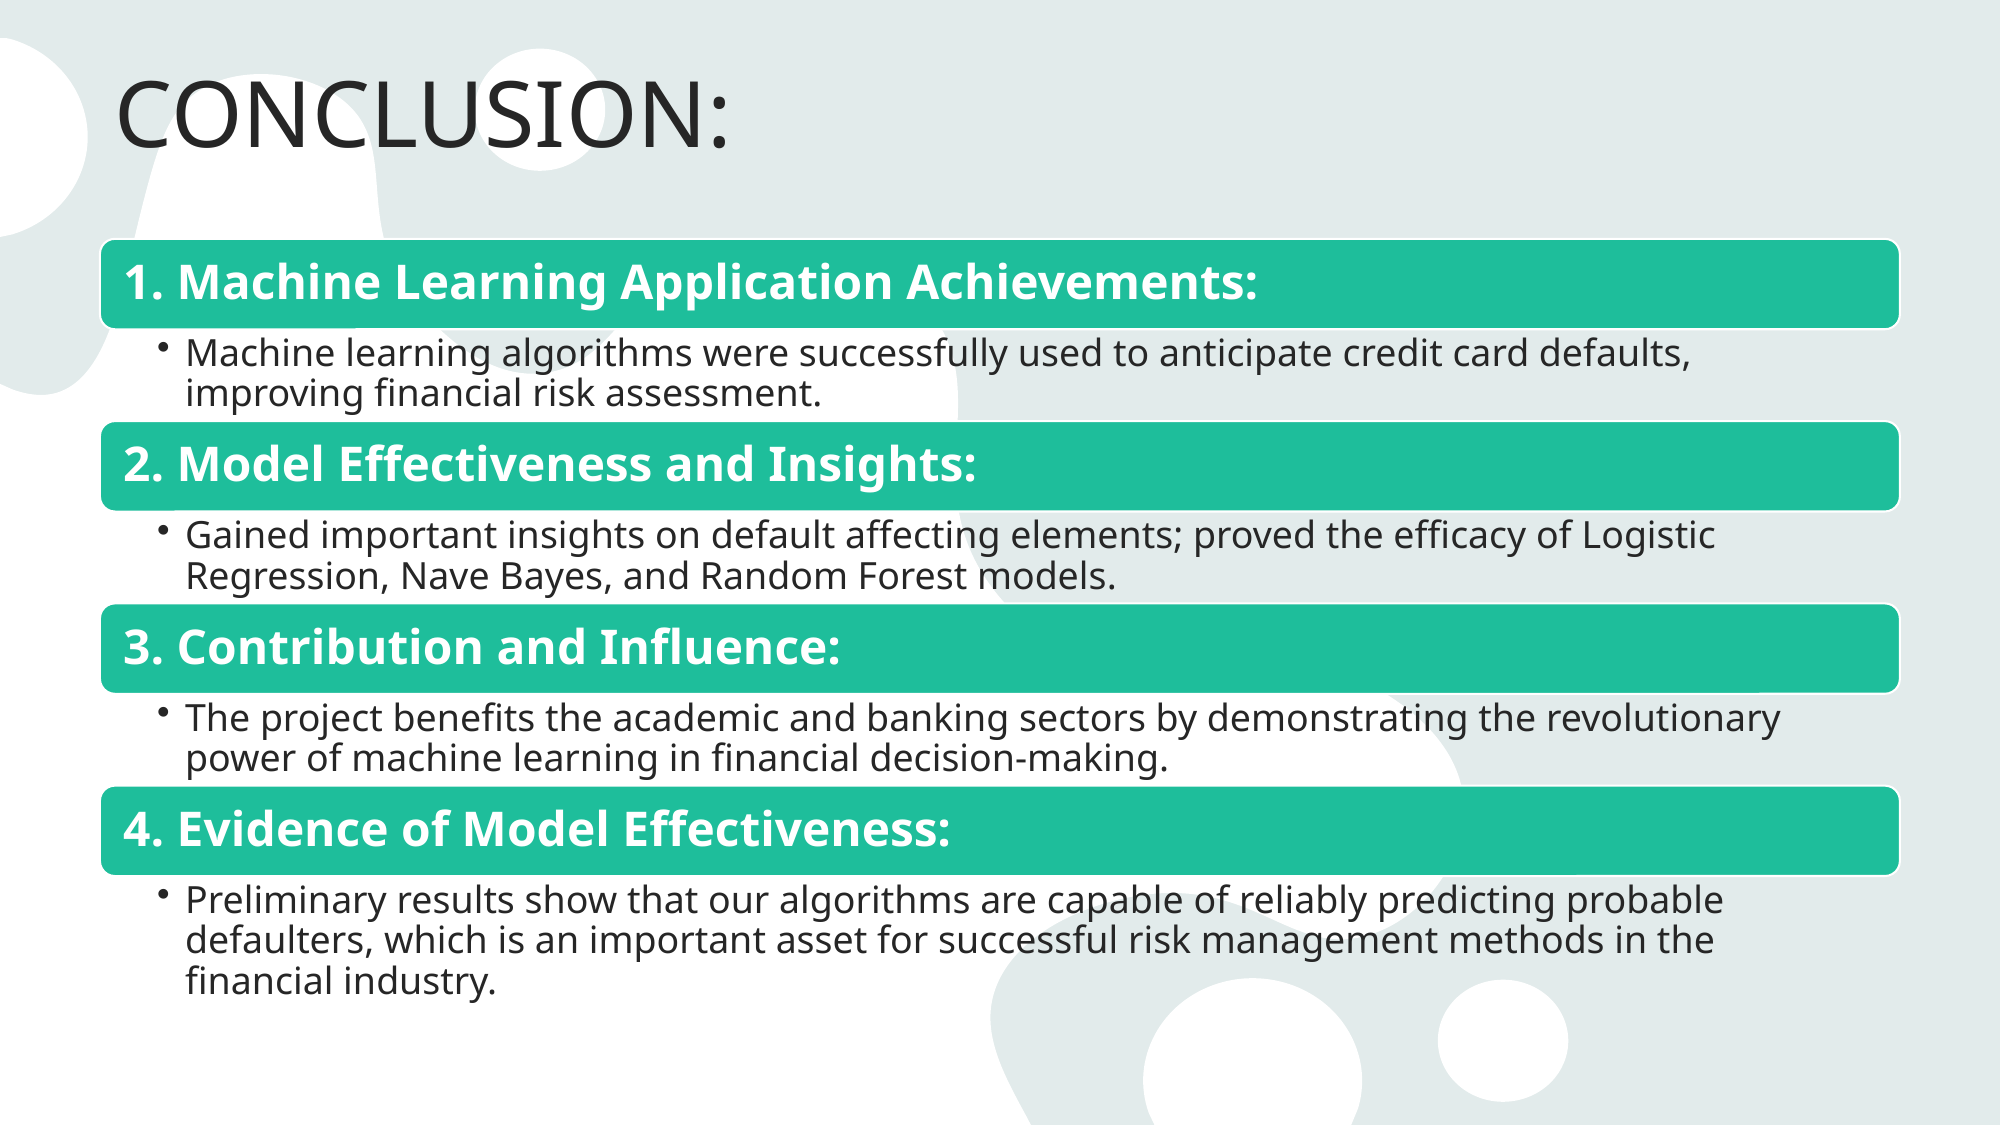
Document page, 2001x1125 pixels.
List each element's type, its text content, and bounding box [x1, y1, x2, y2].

title CONCLUSION: [99, 31, 1900, 174]
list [99, 198, 1900, 1009]
